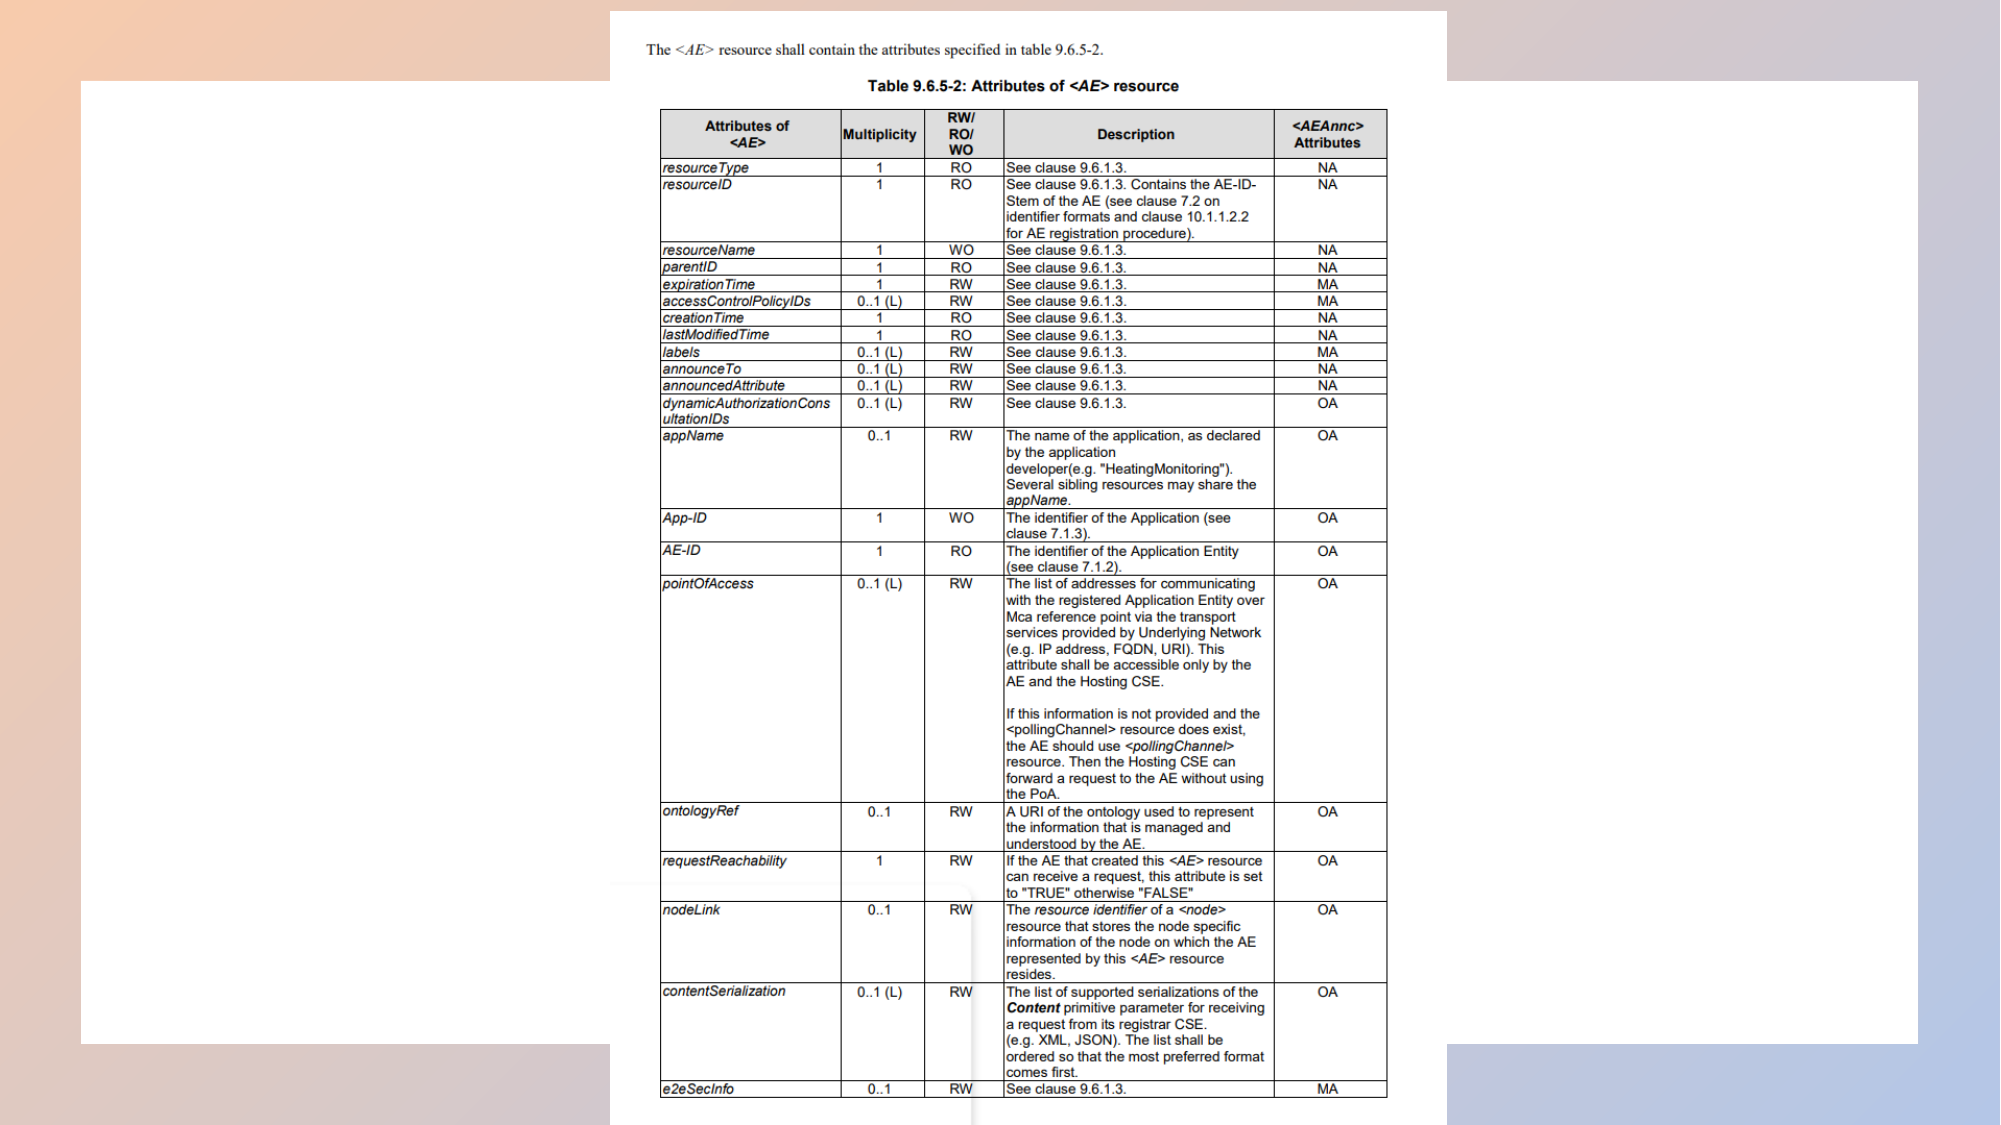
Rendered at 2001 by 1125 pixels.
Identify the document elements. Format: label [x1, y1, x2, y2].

picture [610, 11, 1447, 1125]
